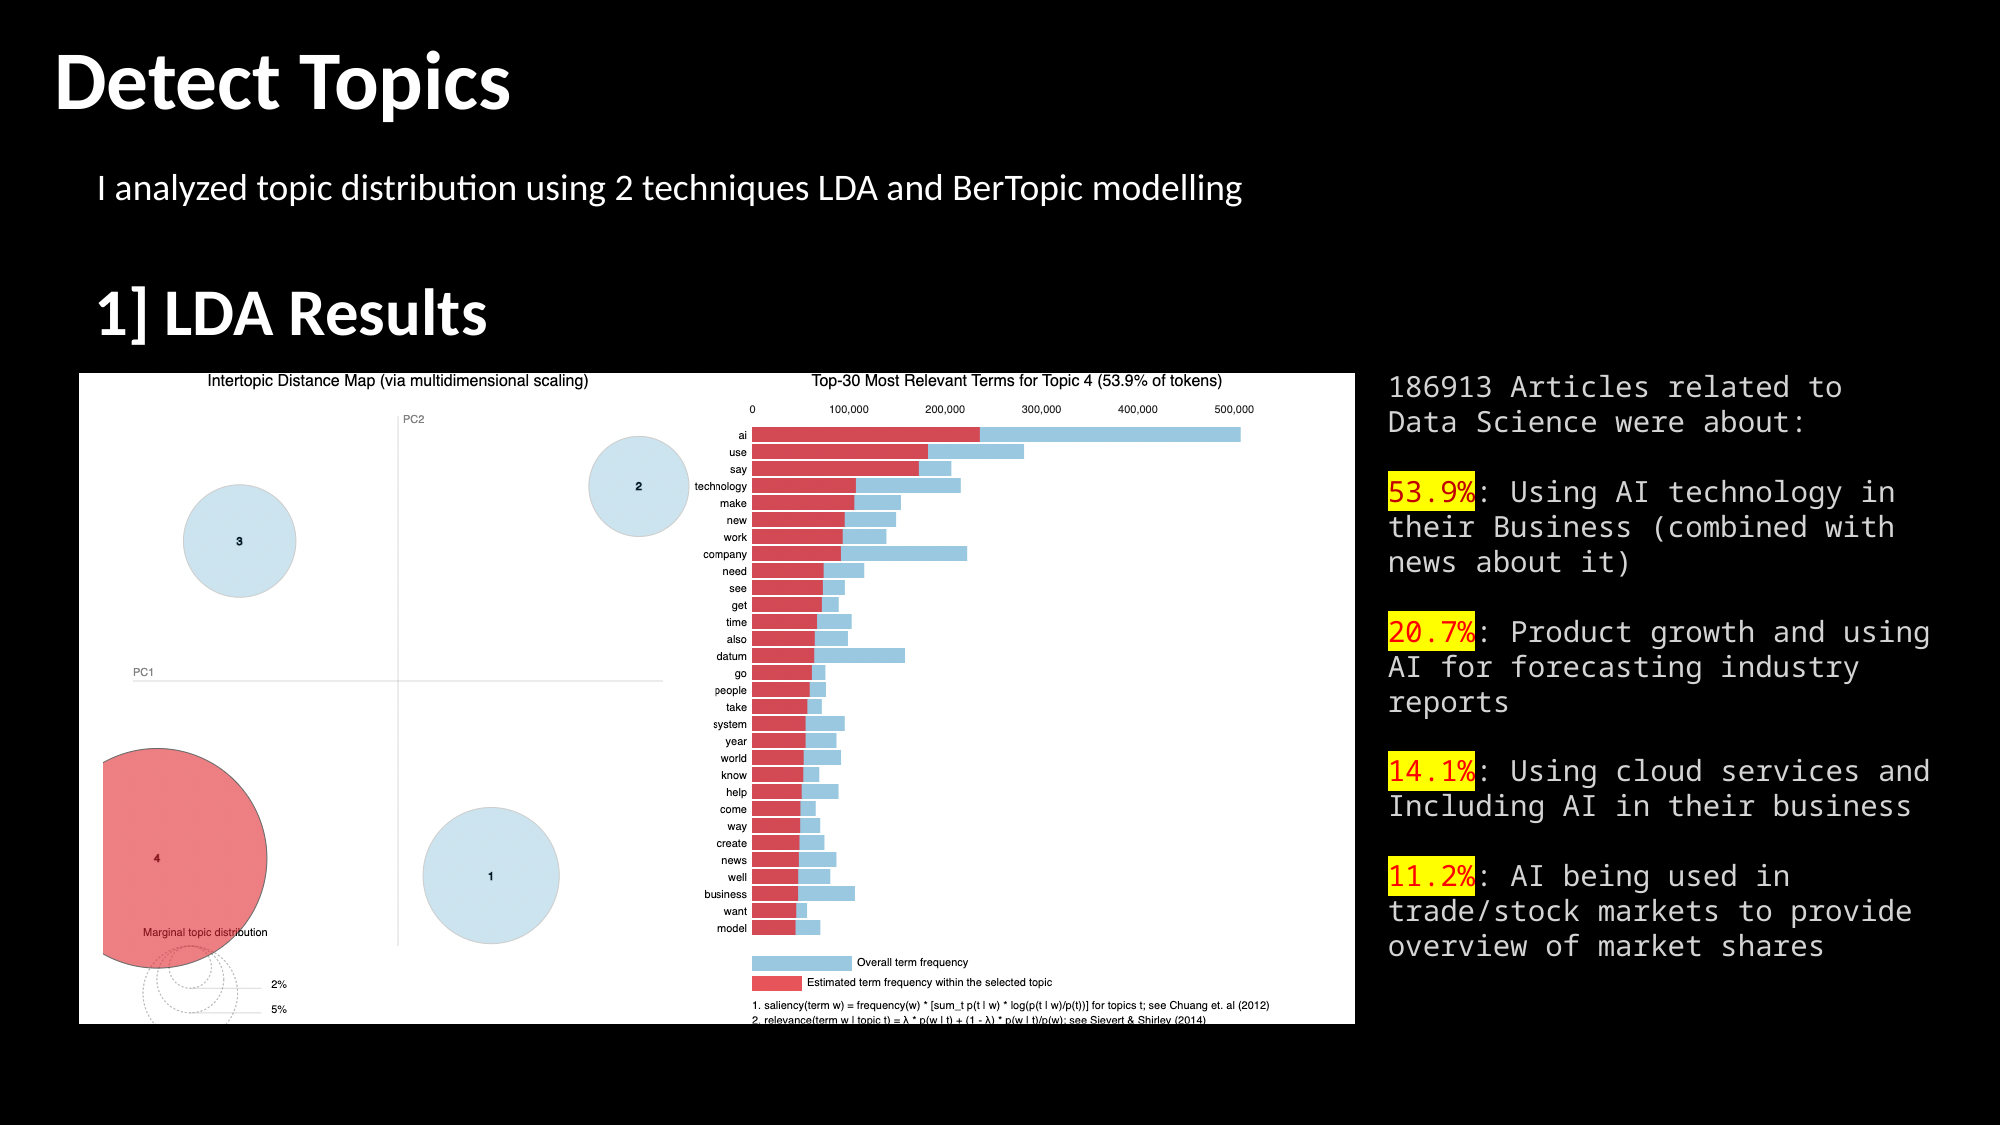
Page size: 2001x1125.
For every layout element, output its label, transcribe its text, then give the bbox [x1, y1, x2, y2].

text_box 1] LDA Results [79, 261, 593, 357]
text_box I analyzed topic distribution using 2 techniques LDA and BerTopic modelling [82, 155, 1260, 216]
picture [79, 373, 1355, 1024]
text_box Detect Topics [39, 19, 1041, 134]
text_box 186913 Articles related to Data Science were about: 53.9%: Using AI technology in their Business (combined with news about it) 20.7%: Product growth and using AI for forecasting industry reports 14.1%: Using cloud services and Including AI in their business 11.2%: AI being used in trade/stock markets to provide overview of market shares [1373, 360, 1962, 1125]
